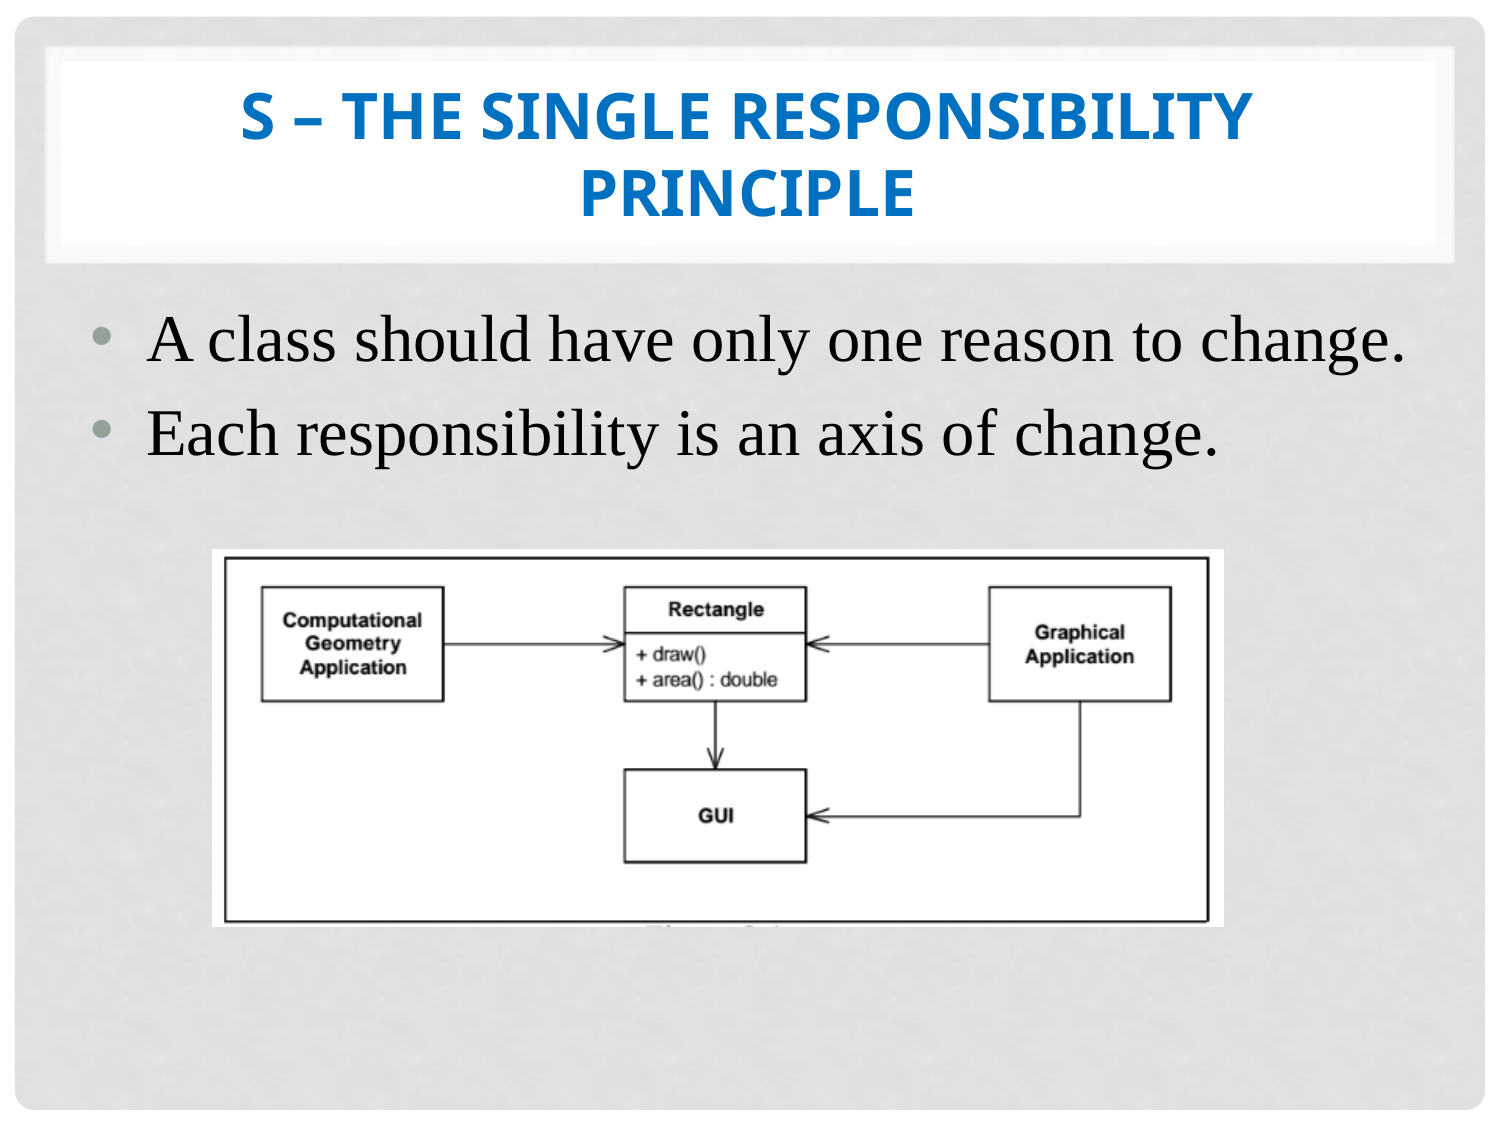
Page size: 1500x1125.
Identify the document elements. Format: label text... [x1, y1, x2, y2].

title S – The Single Responsibility Principle [69, 66, 1425, 238]
picture [212, 549, 1224, 927]
list A class should have only one reason to change. Each responsibility is an axis of change. [75, 287, 1425, 1005]
